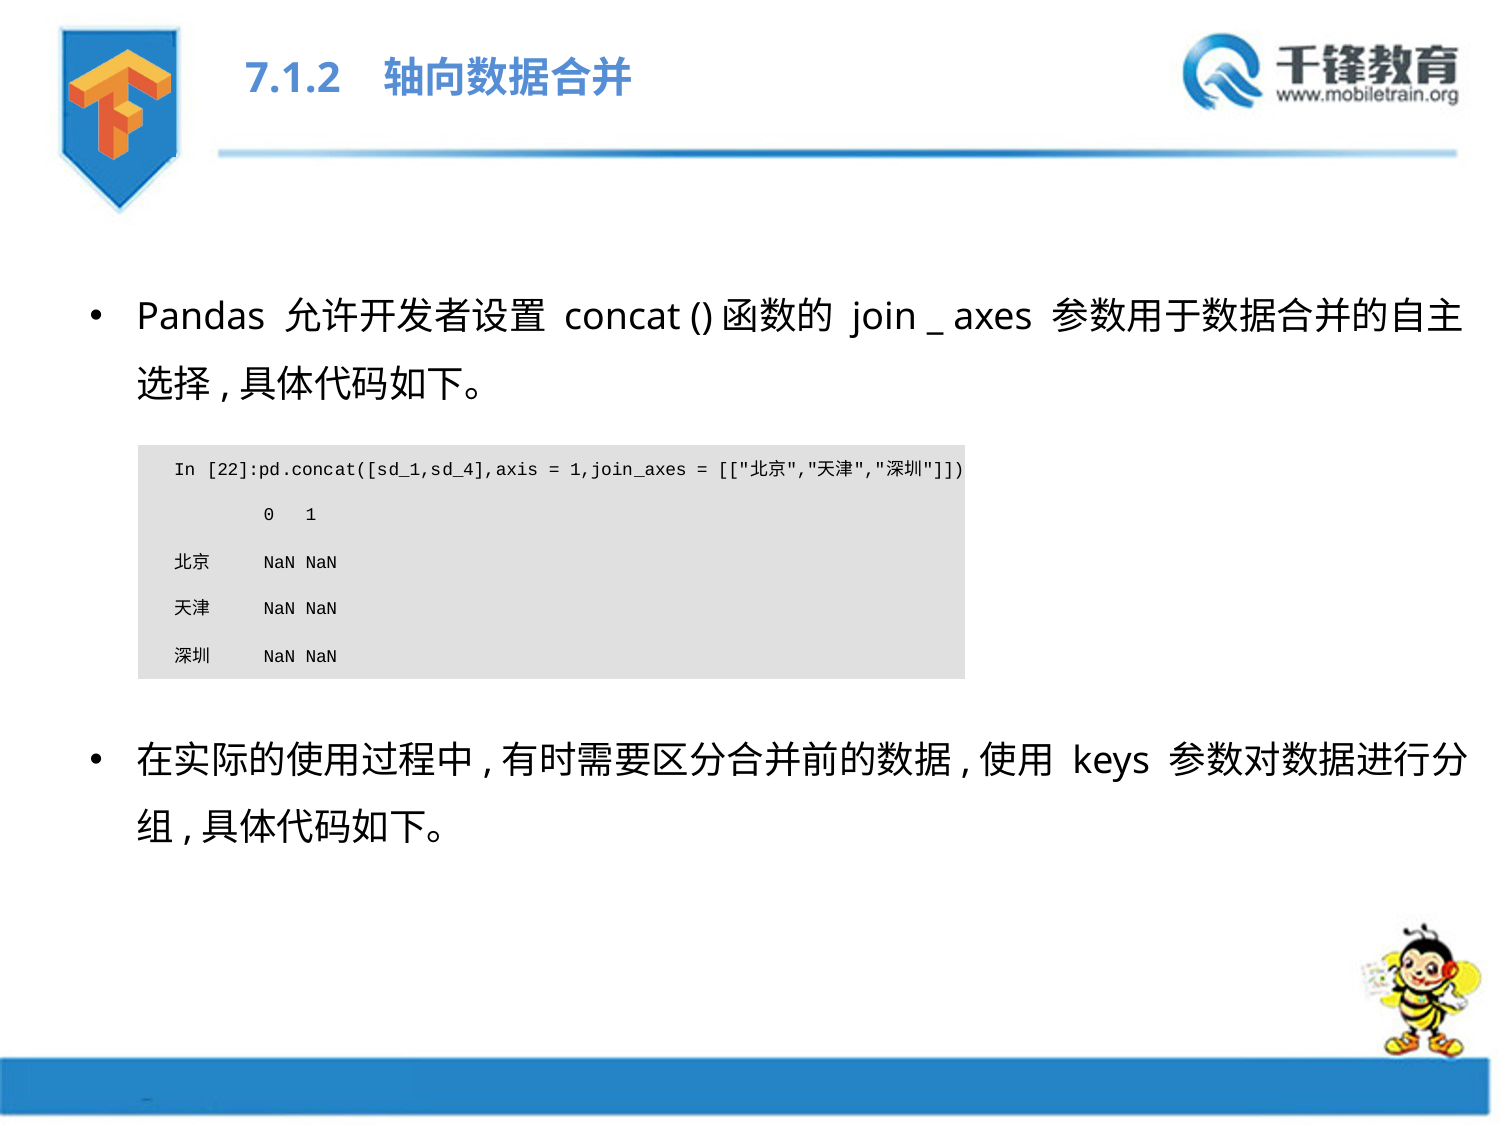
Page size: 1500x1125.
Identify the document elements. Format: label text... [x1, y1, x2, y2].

picture [0, 856, 1500, 1125]
picture [0, 0, 1500, 262]
text_box 在实际的使用过程中,有时需要区分合并前的数据,使用 keys 参数对数据进行分组,具体代码如下。 [0, 705, 1500, 856]
text_box 7.1.2 轴向数据合并 [230, 29, 1069, 122]
text_box Pandas 允许开发者设置 concat ()函数的 join _ axes 参数用于数据合并的自主选择,具体代码如下。 [0, 262, 1500, 412]
picture [0, 412, 1500, 705]
